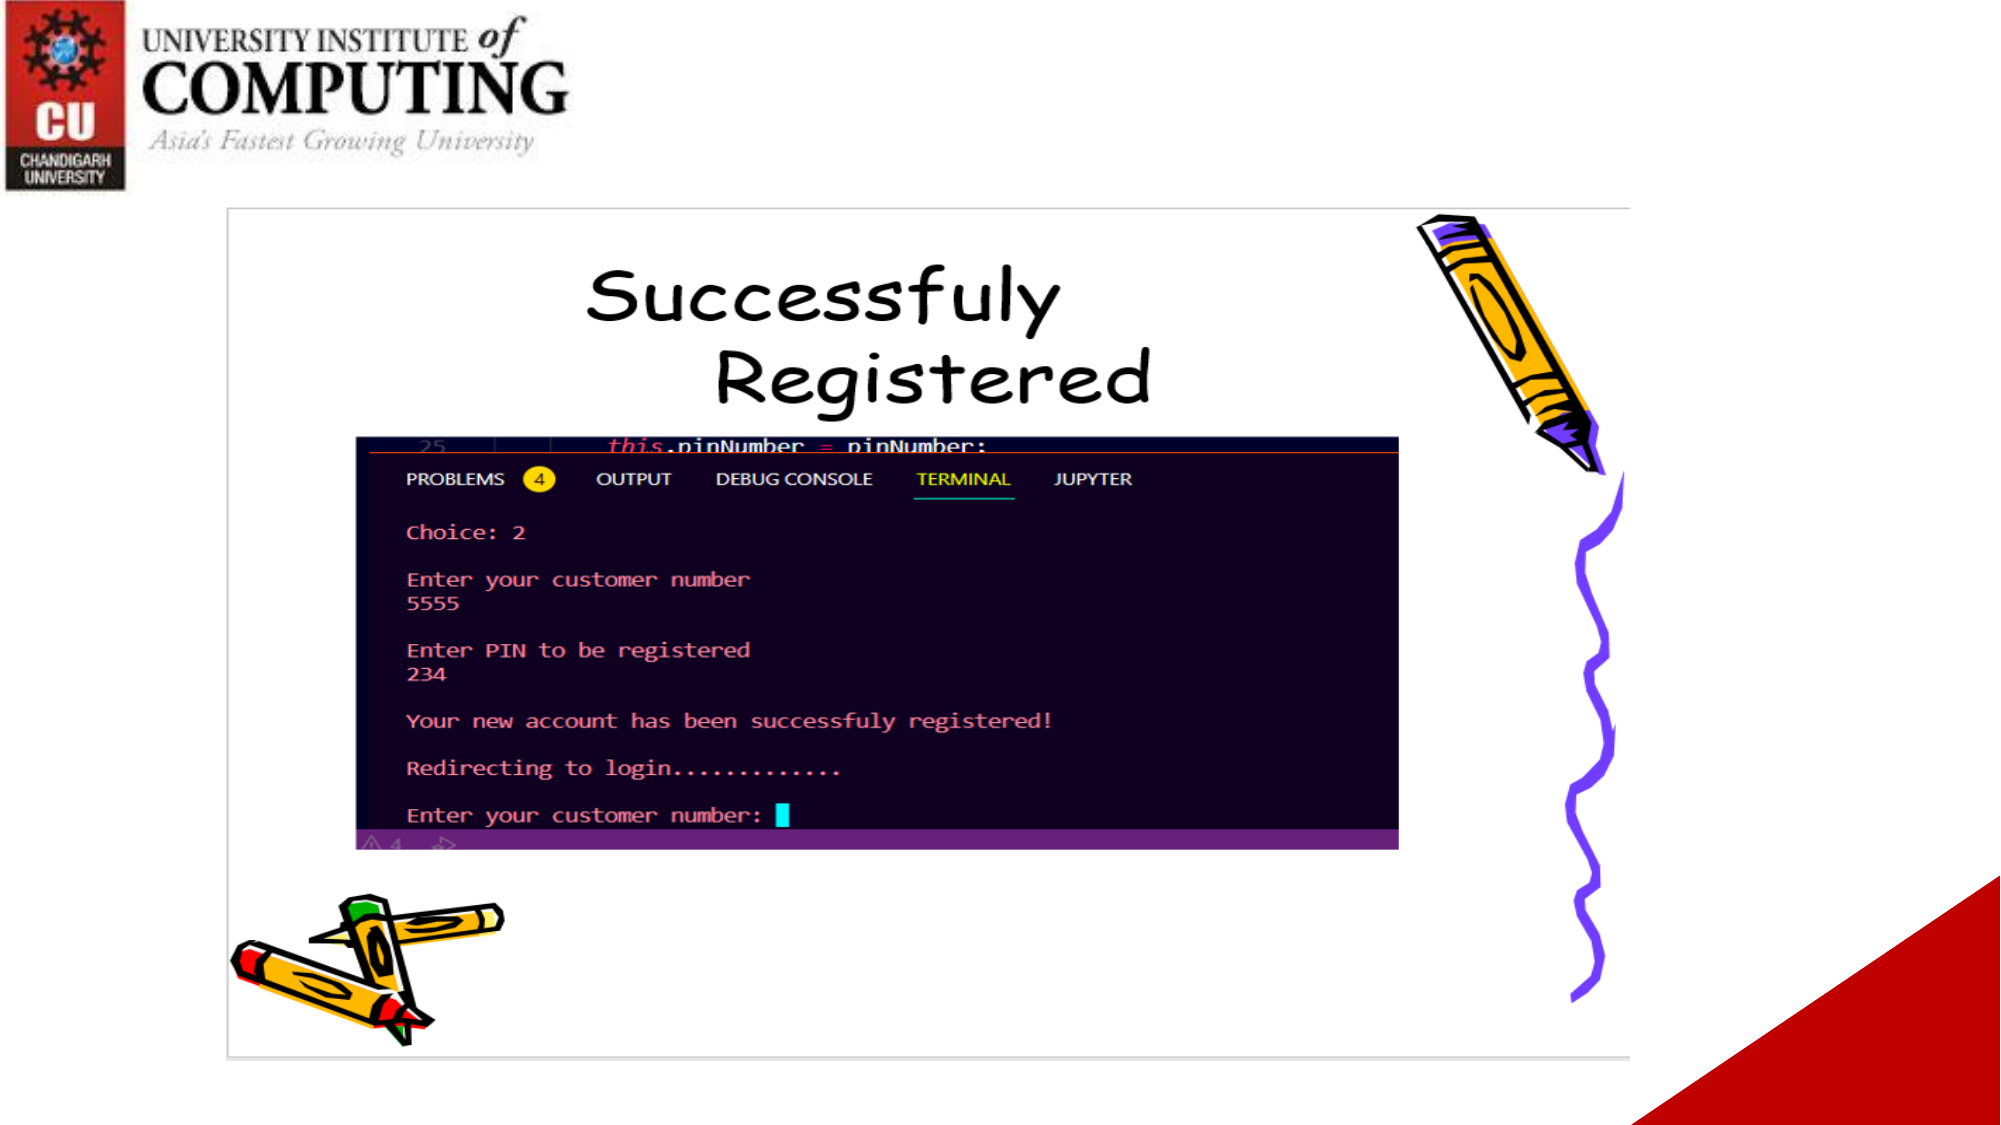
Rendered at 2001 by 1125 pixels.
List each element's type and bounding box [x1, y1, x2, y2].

picture [0, 0, 665, 196]
text_box [1630, 875, 2000, 1125]
picture [226, 207, 1630, 1061]
